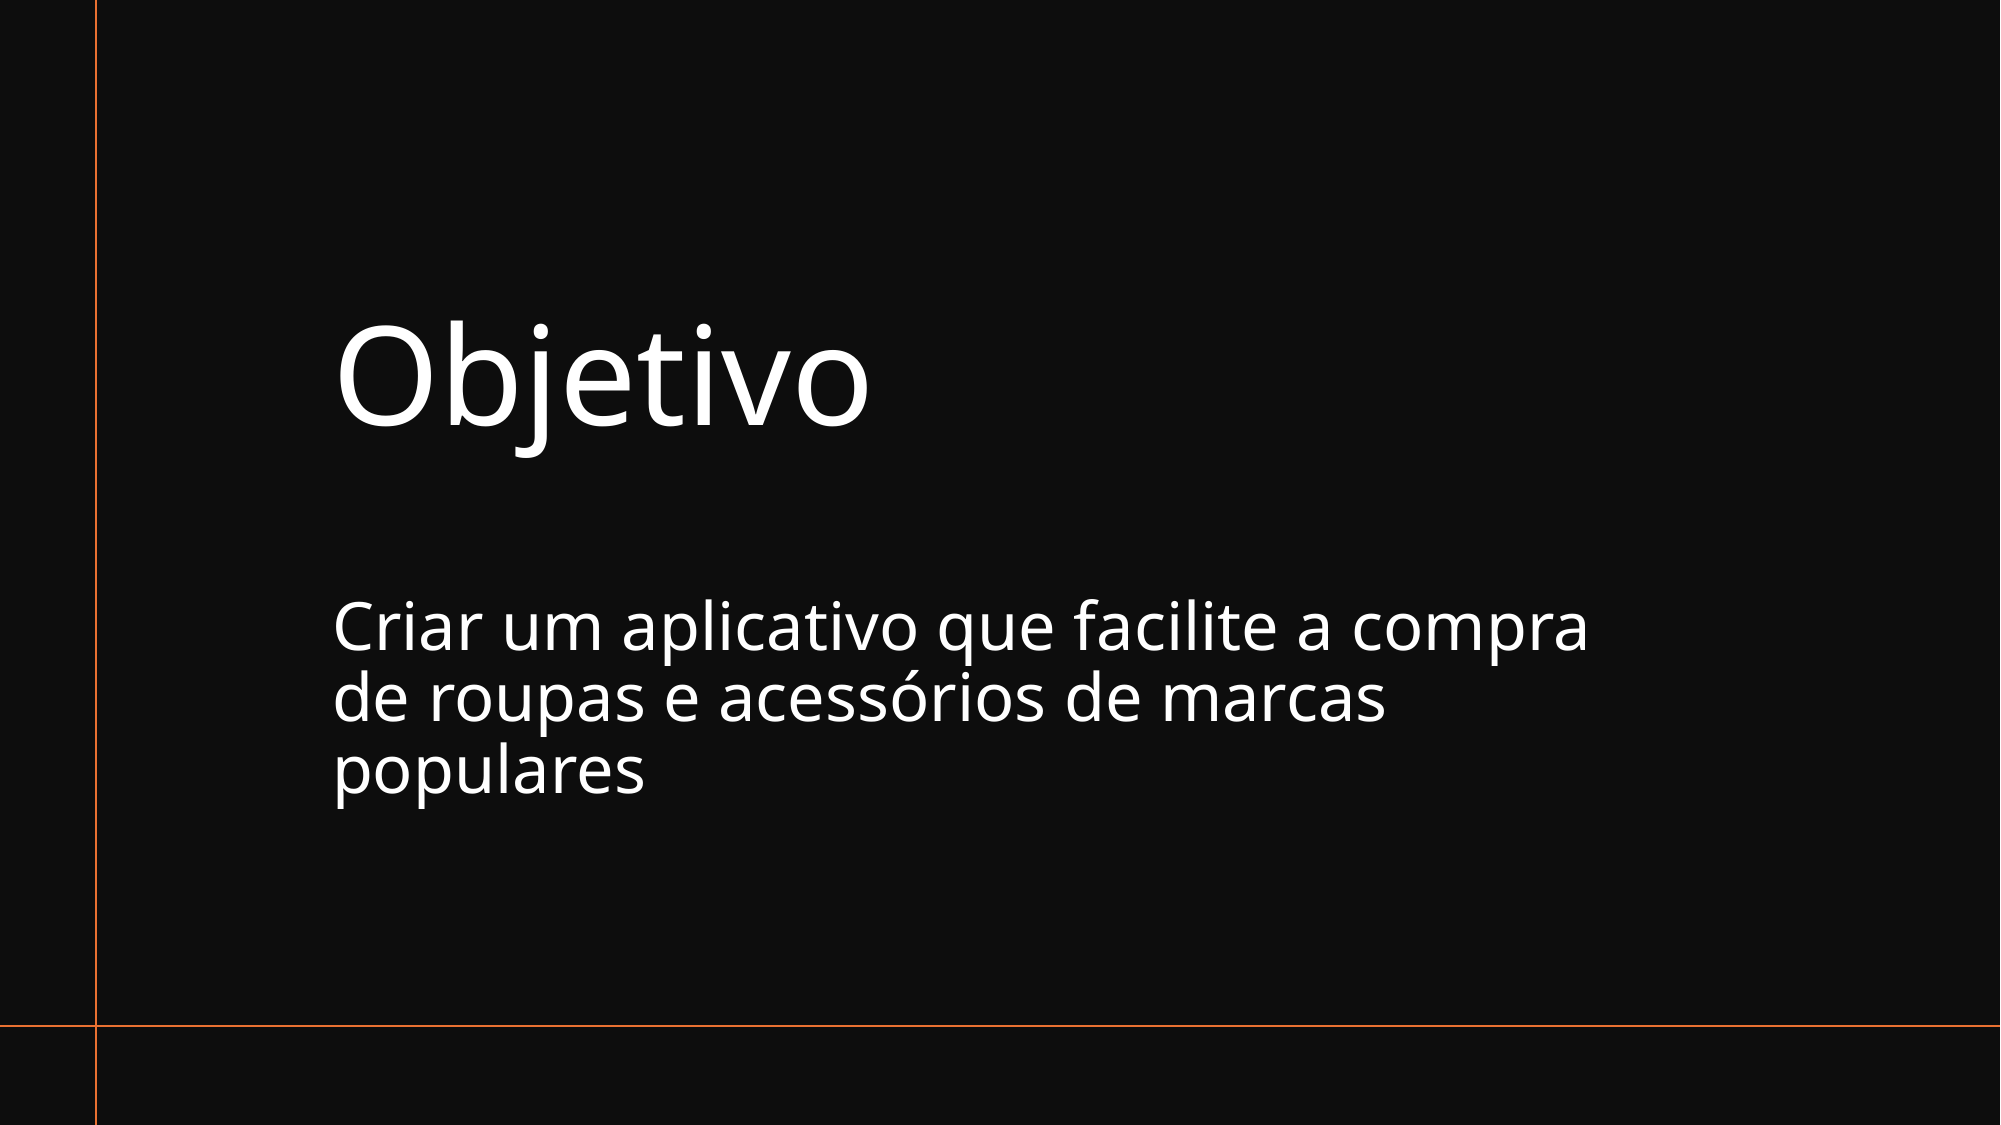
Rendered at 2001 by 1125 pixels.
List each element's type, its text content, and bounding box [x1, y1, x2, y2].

list Criar um aplicativo que facilite a compra de roupas e acessórios de marcas populares [317, 584, 1642, 857]
text_box [0, 0, 95, 1025]
text_box [97, 1027, 2000, 1125]
text_box [97, 0, 2000, 1025]
title Objetivo [317, 71, 1642, 464]
text_box [0, 1027, 95, 1125]
